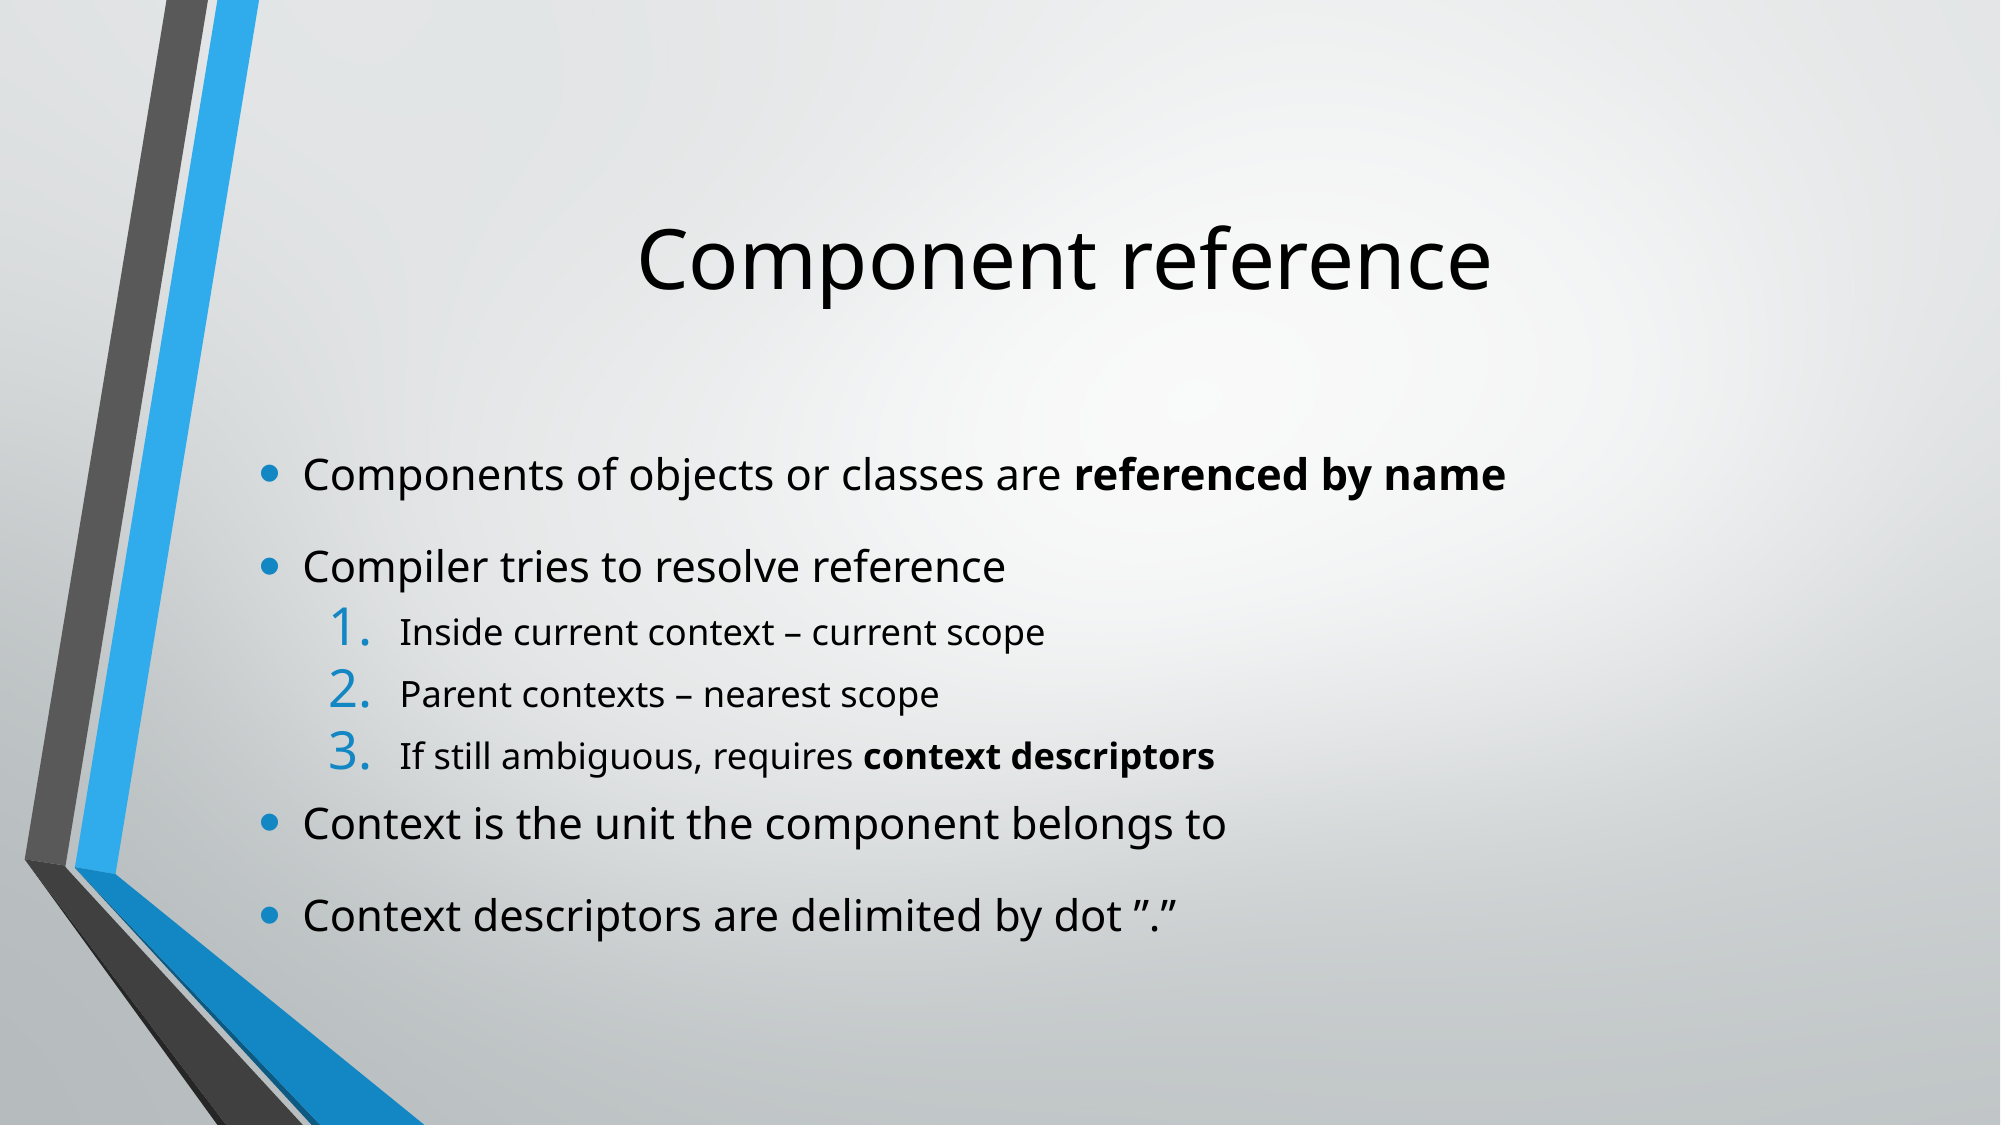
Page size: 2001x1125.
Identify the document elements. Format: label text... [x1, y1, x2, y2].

list Components of objects or classes are referenced by name Compiler tries to resolve reference Inside current context – current scope Parent contexts – nearest scope If still ambiguous, requires context descriptors Context is the unit the component belongs to Context descriptors are delimited by dot ”.” [243, 437, 1887, 950]
title Component reference [243, 112, 1887, 400]
